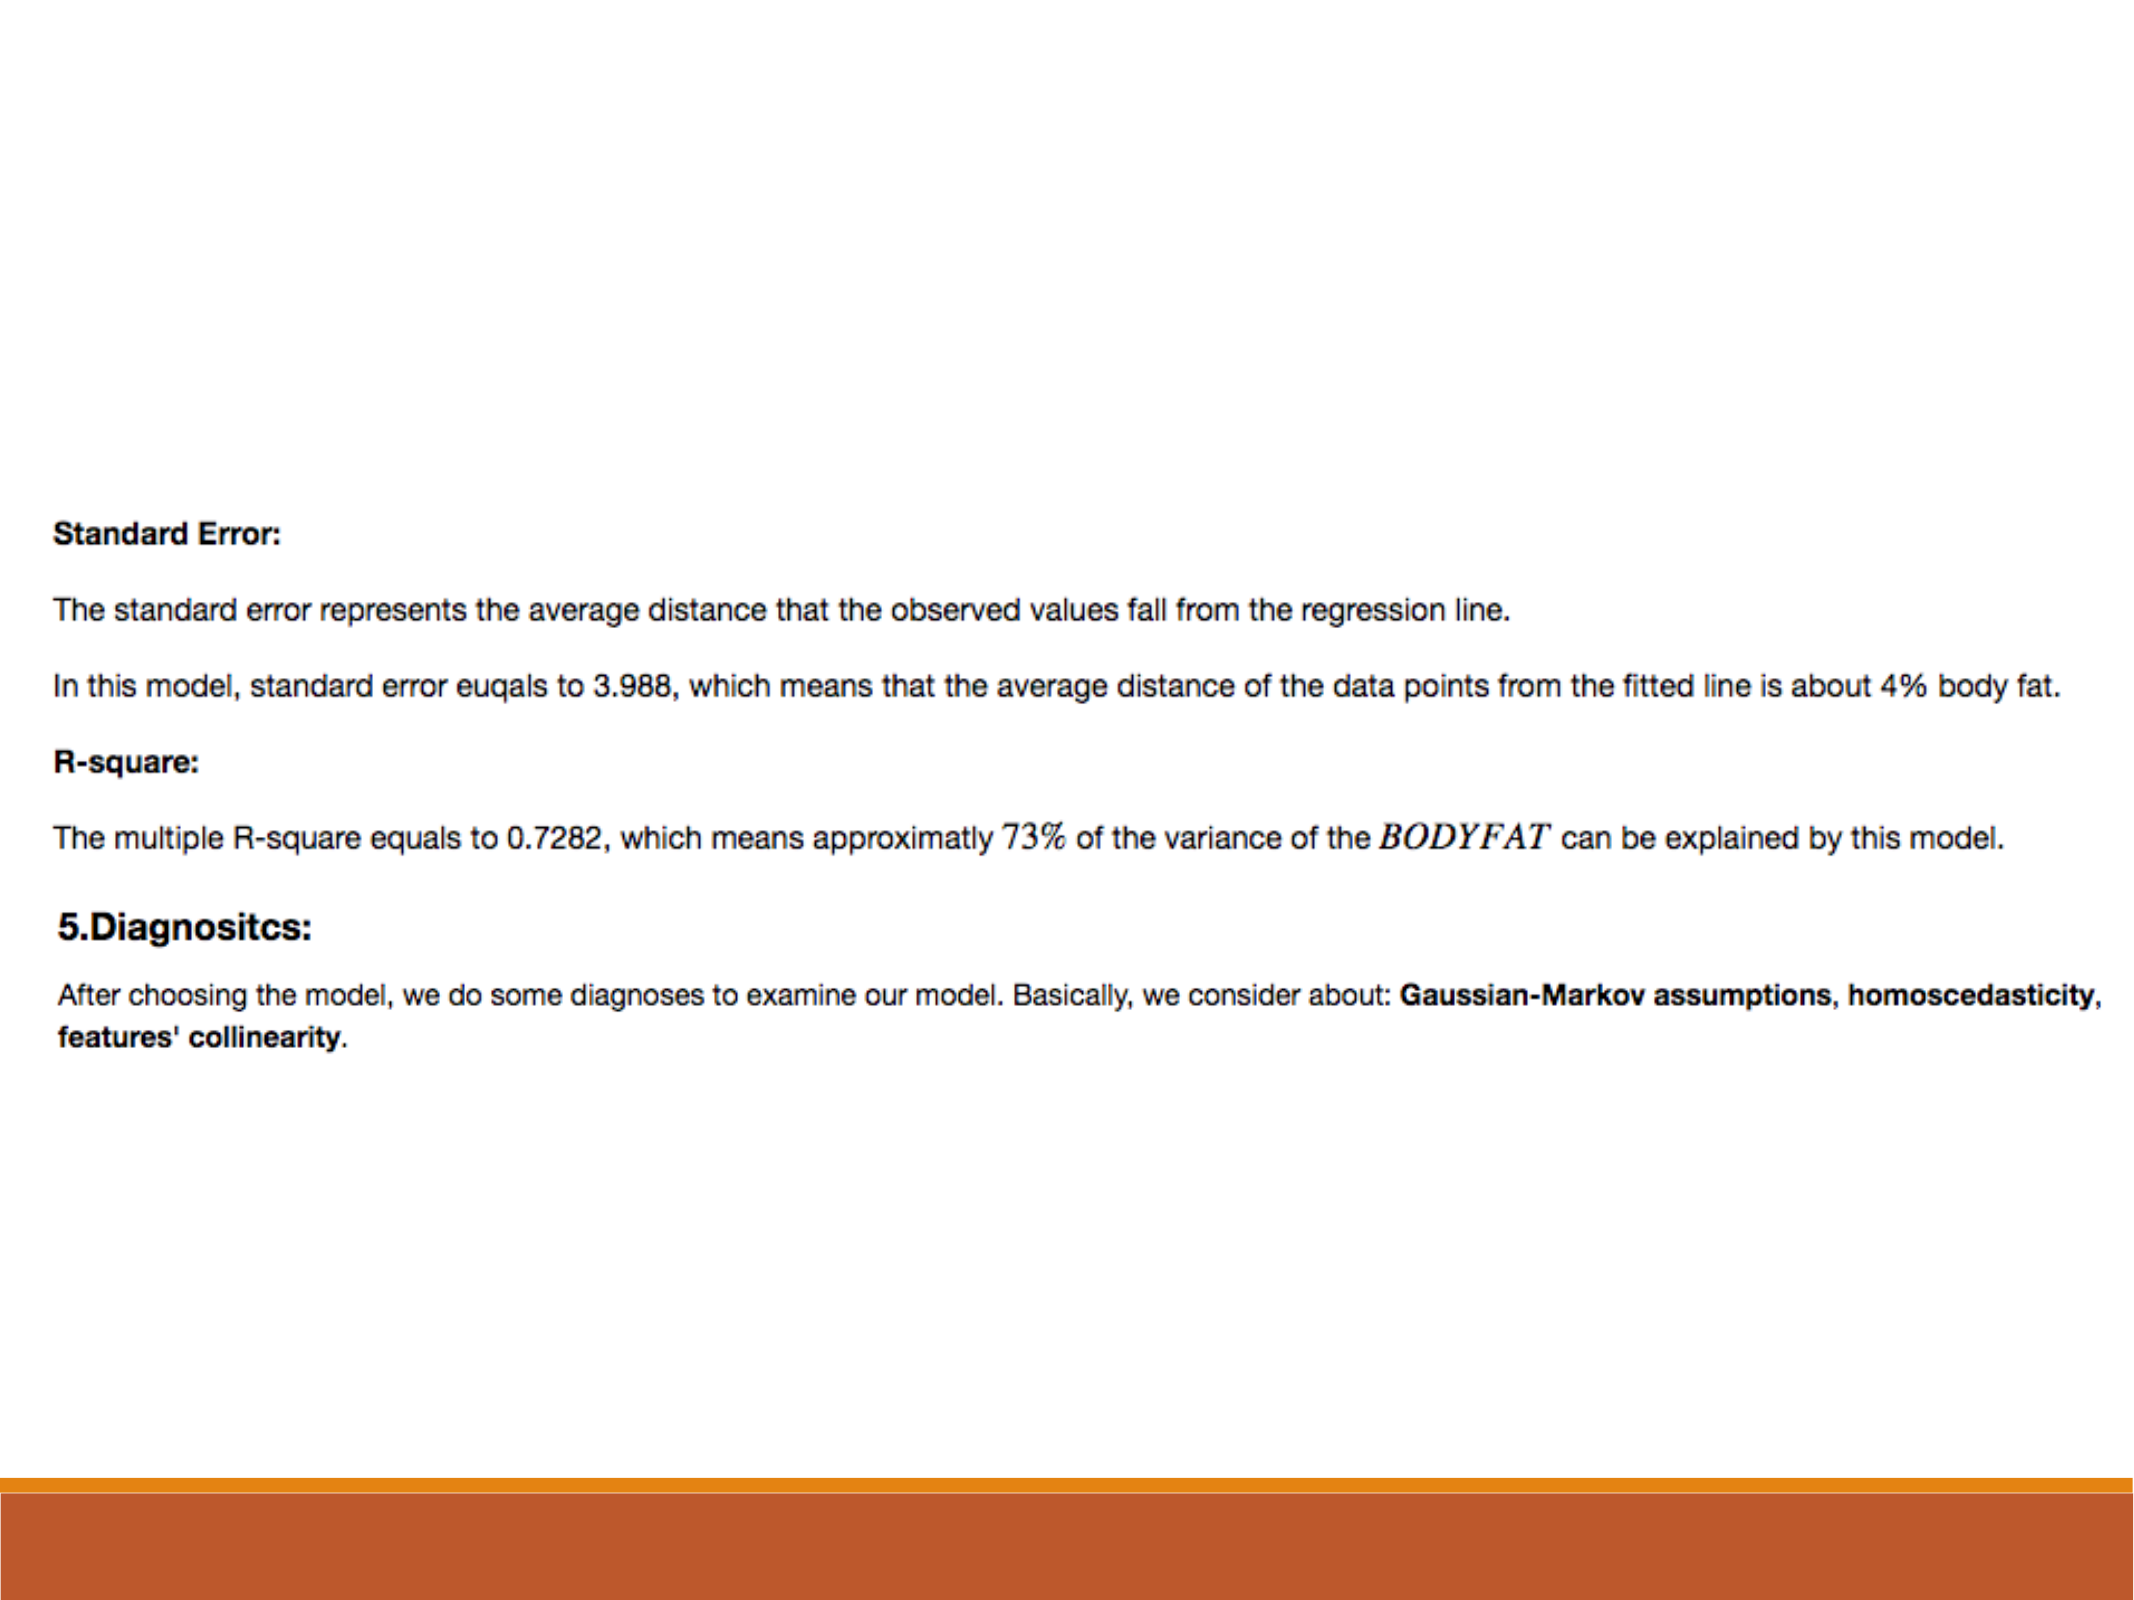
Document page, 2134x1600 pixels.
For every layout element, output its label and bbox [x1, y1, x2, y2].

picture [18, 505, 2134, 1092]
